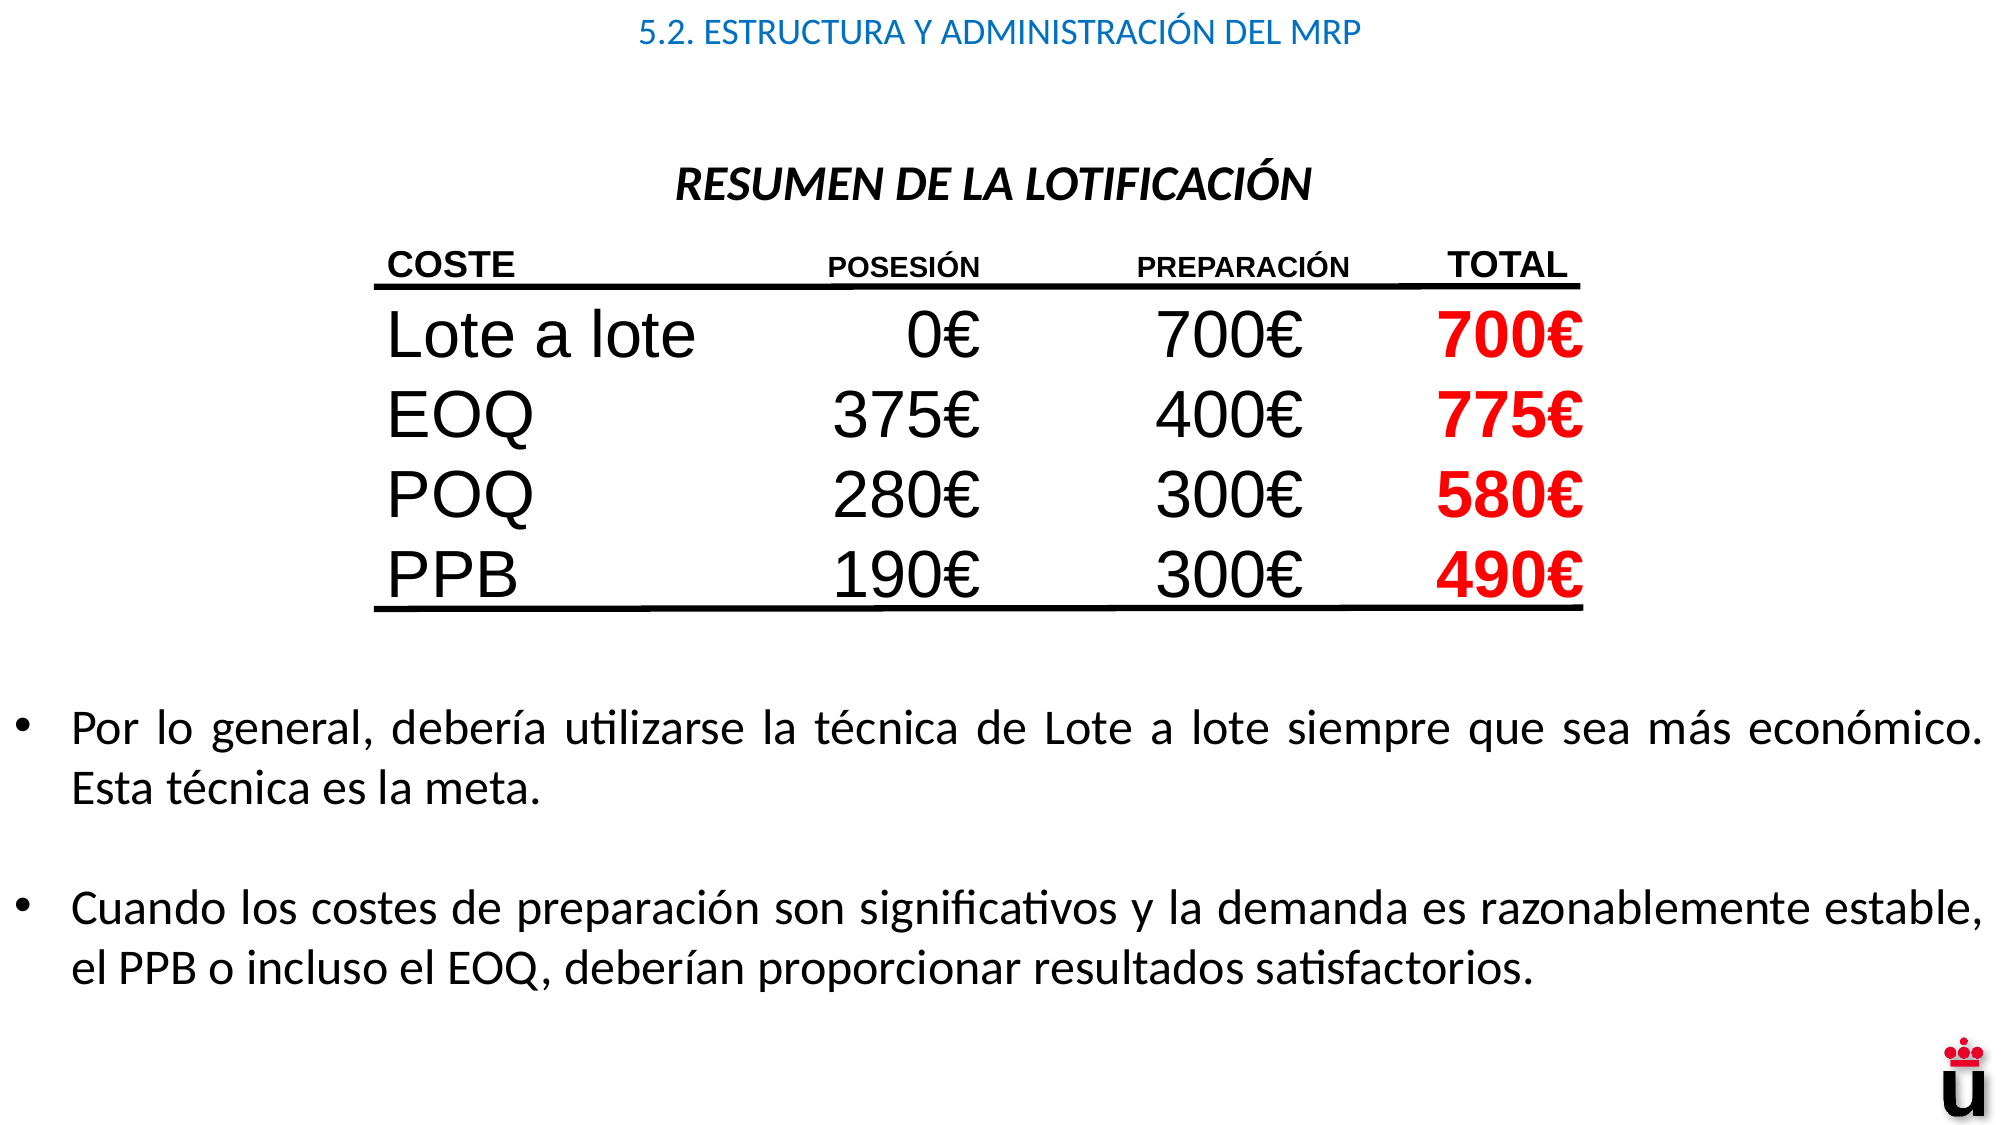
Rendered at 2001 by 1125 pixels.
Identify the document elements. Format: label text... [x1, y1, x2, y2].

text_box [366, 203, 1606, 623]
text_box RESUMEN DE LA LOTIFICACIÓN [401, 143, 1586, 203]
text_box 5.2. ESTRUCTURA Y ADMINISTRACIÓN DEL MRP [0, 0, 2000, 60]
picture [1918, 1031, 2000, 1125]
text_box Por lo general, debería utilizarse la técnica de Lote a lote siempre que sea más económico. Esta técnica es la meta. Cuando los costes de preparación son significativos y la demanda es razonablemente estable, el PPB o incluso el EOQ, deberían proporcionar resultados satisfactorios. [0, 686, 2000, 1002]
